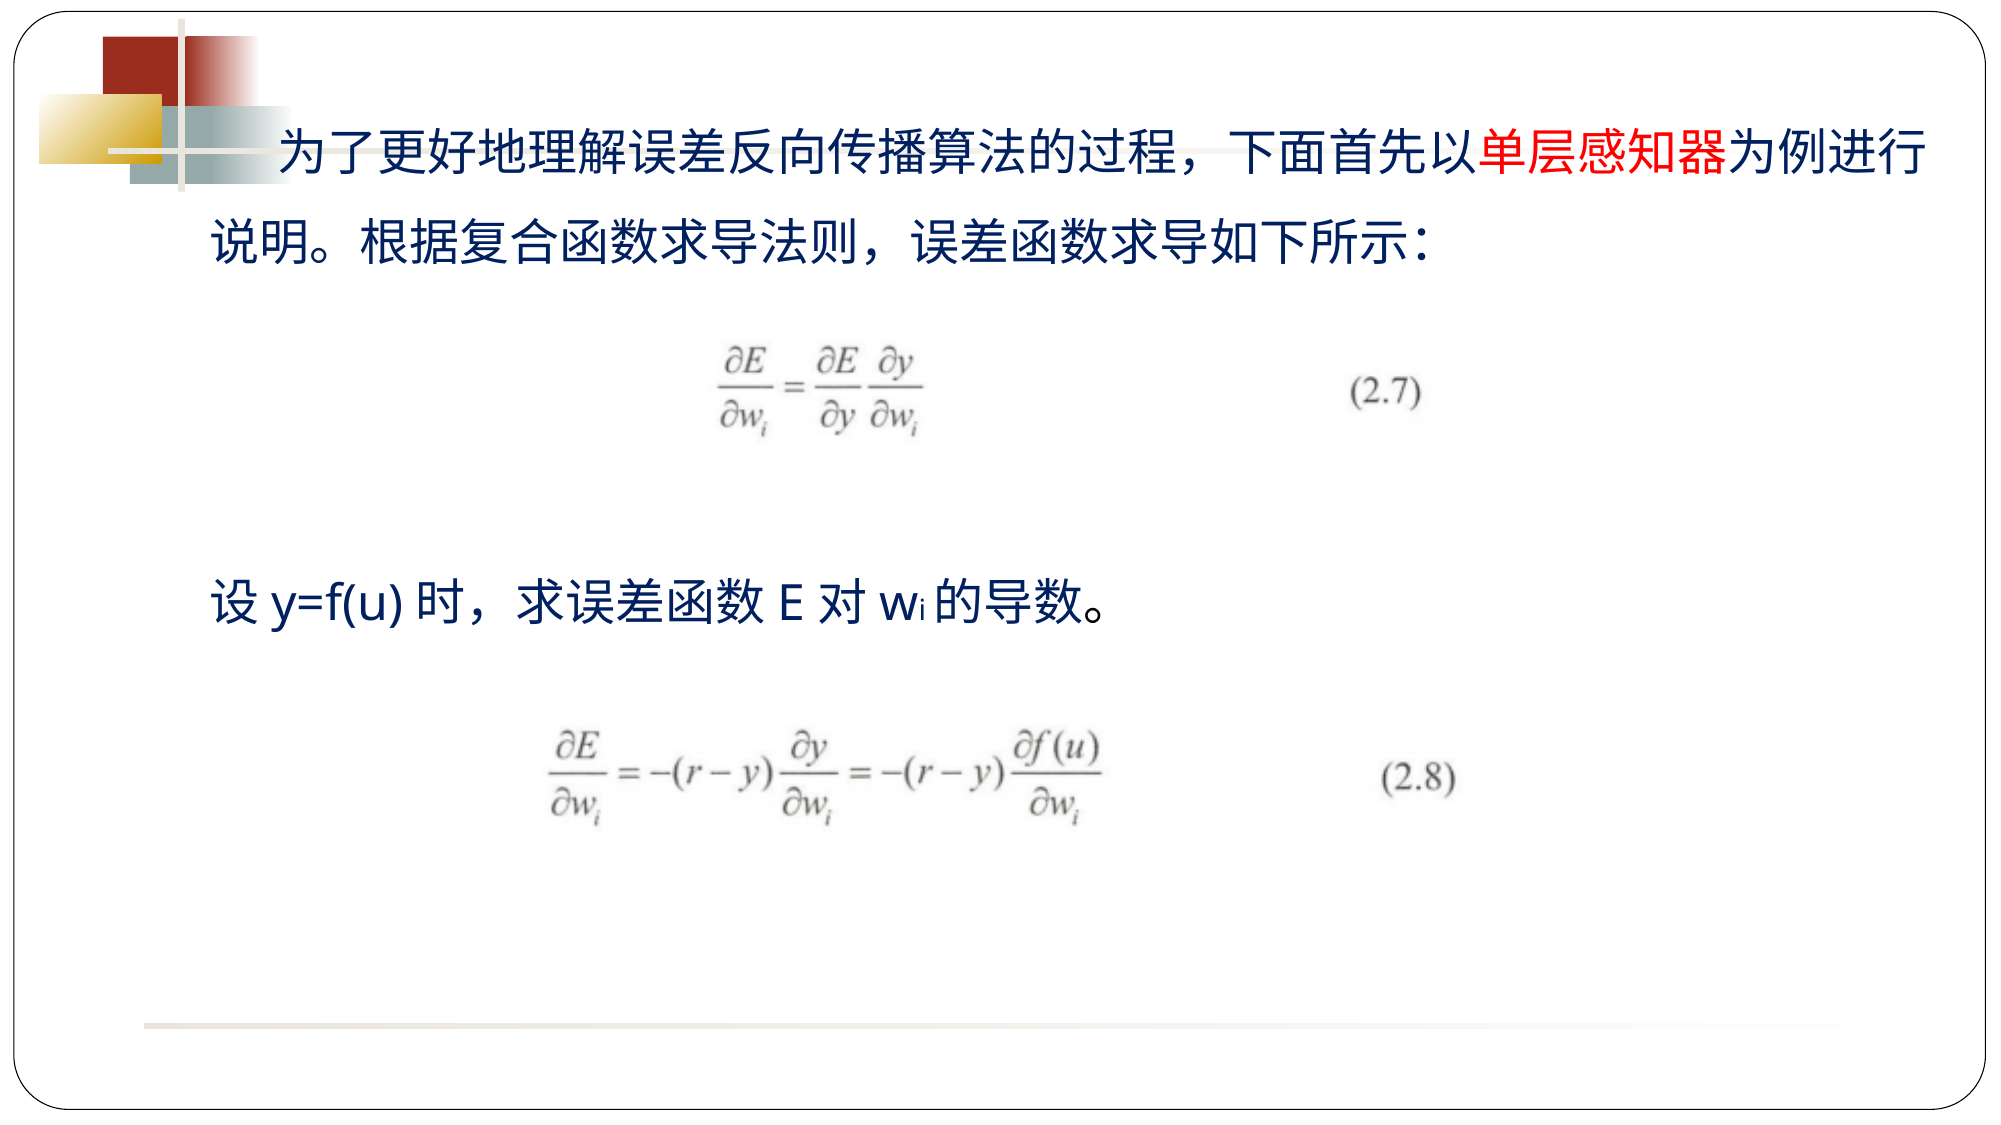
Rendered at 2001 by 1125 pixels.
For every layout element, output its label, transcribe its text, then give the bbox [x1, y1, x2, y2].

picture [541, 713, 1464, 839]
picture [651, 290, 1452, 458]
text_box 为了更好地理解误差反向传播算法的过程，下面首先以单层感知器为例进行说明。根据复合函数求导法则，误差函数求导如下所示： 设y=f(u)时，求误差函数E对wi的导数。 [194, 83, 1977, 864]
